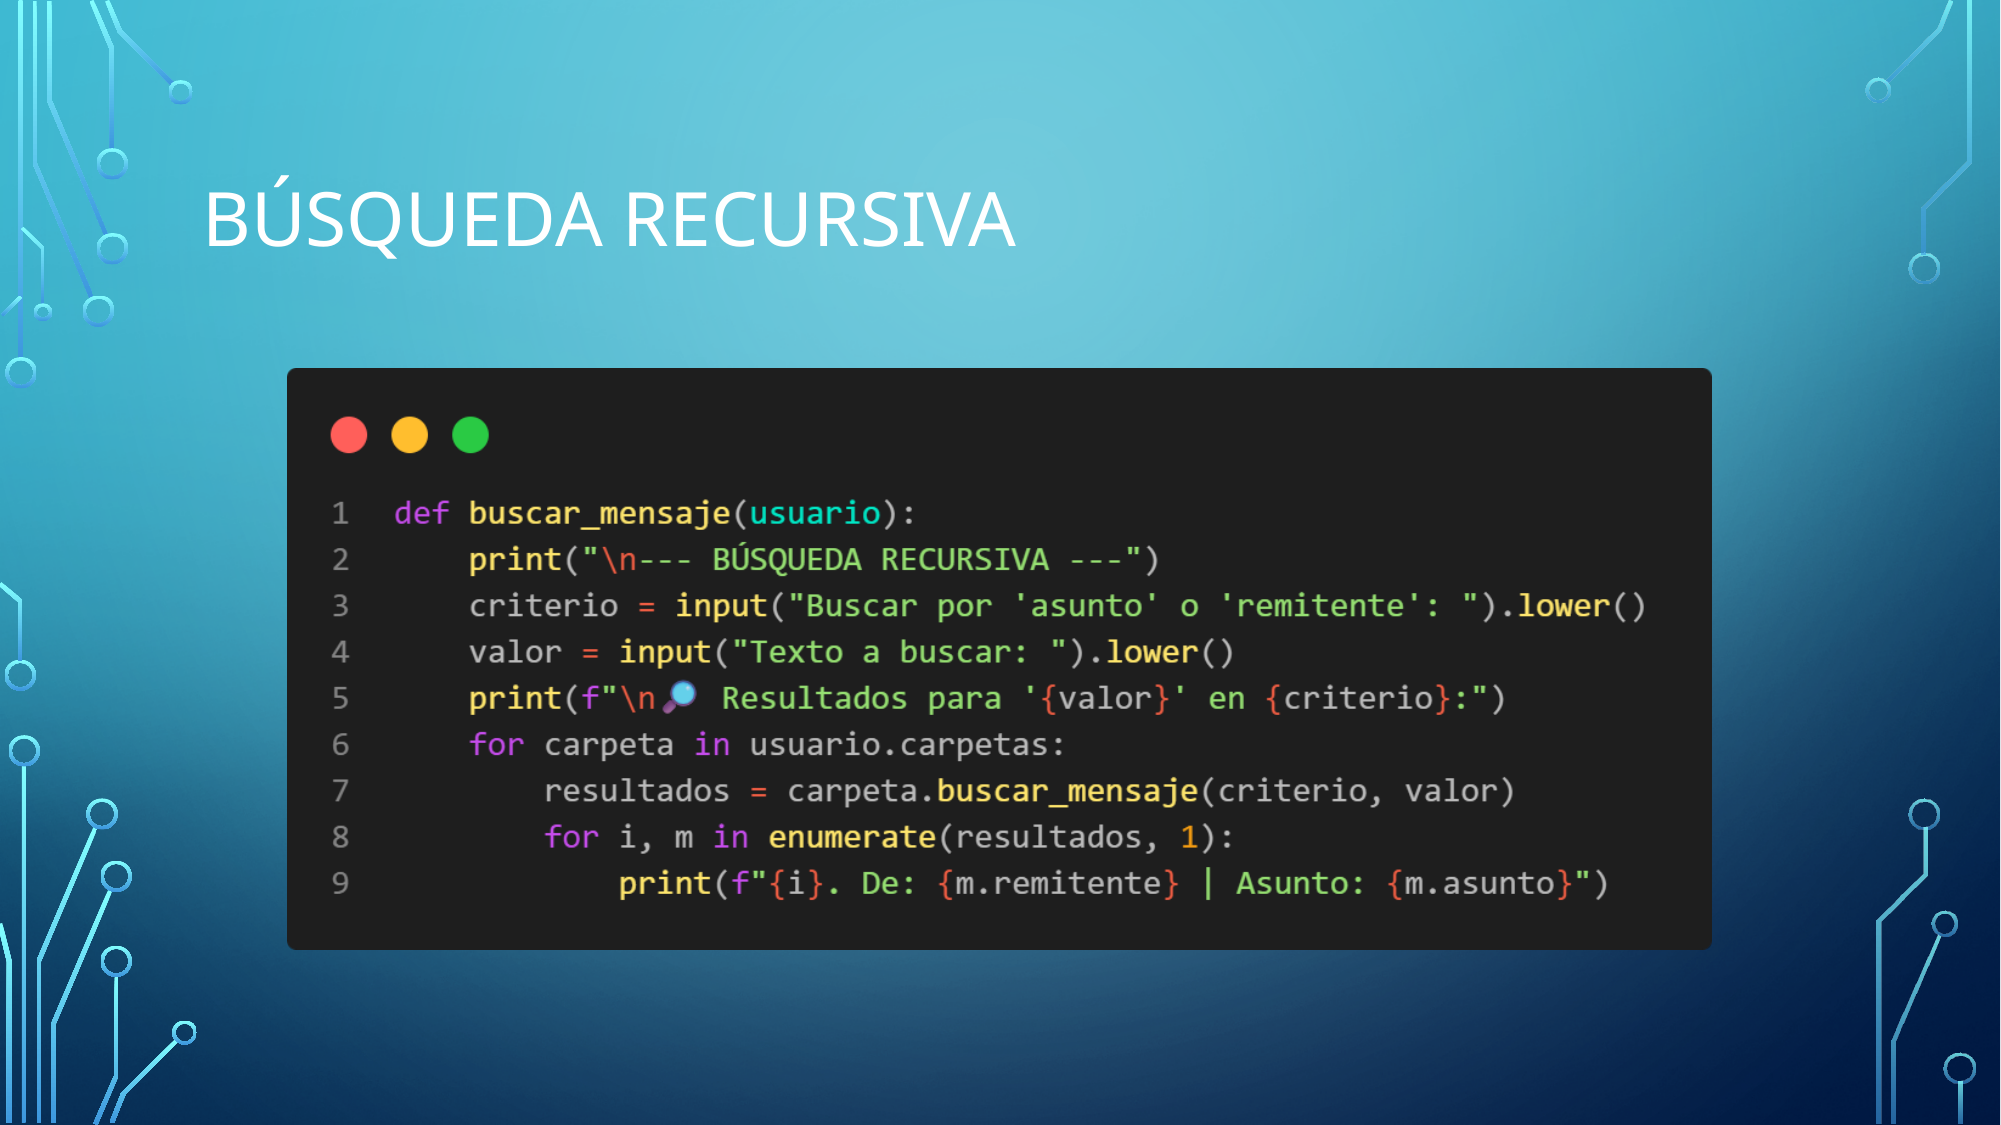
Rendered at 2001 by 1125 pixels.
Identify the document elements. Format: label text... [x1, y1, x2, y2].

title Búsqueda recursiva [187, 101, 1813, 344]
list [287, 368, 1713, 951]
